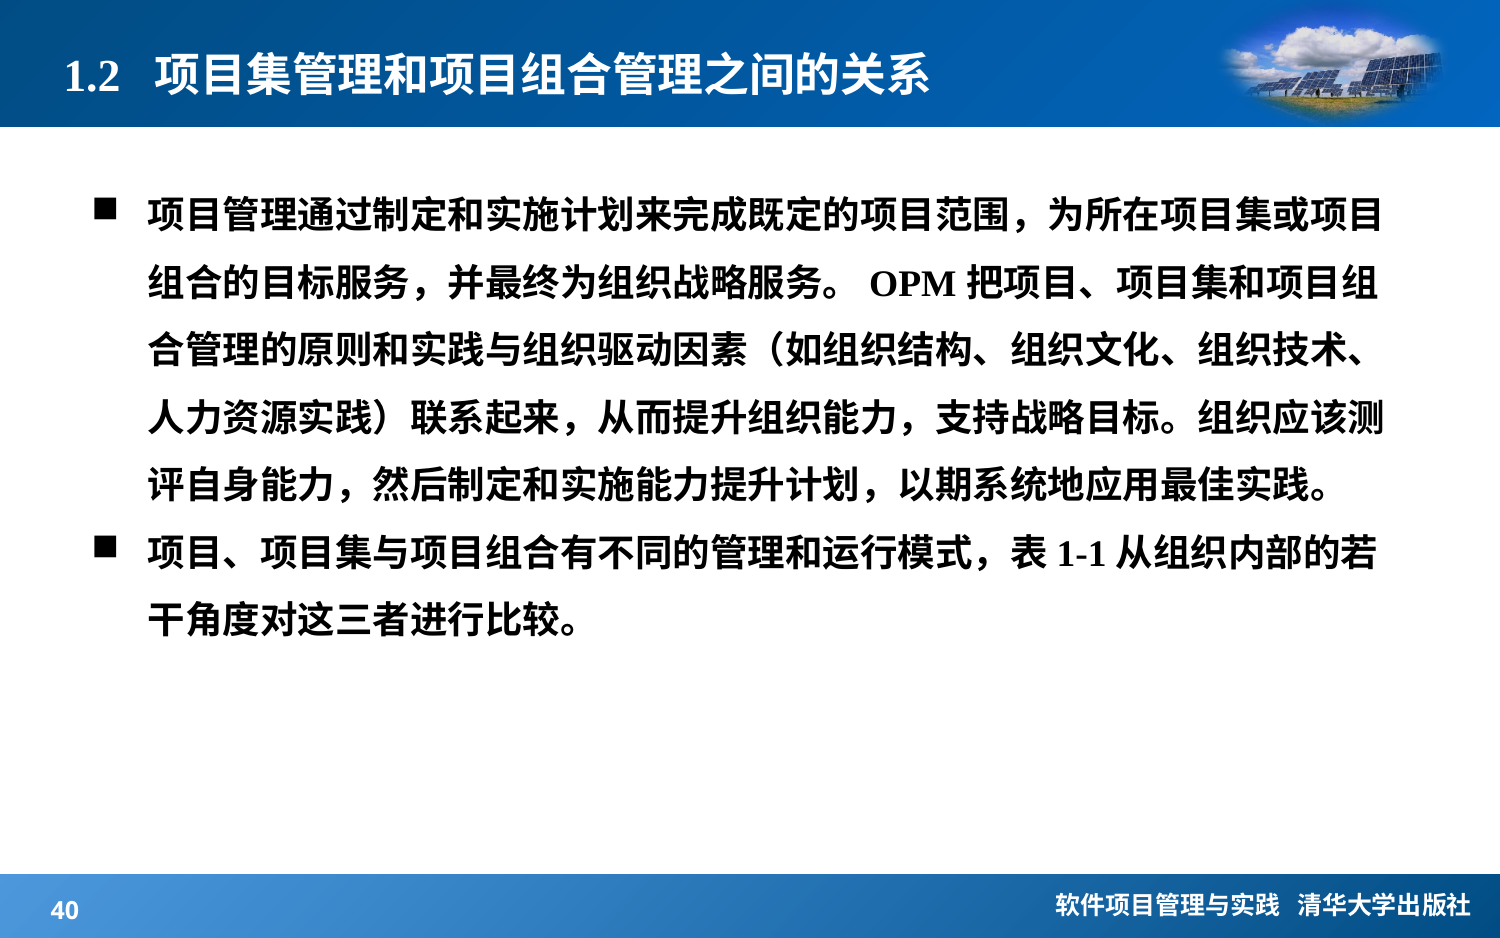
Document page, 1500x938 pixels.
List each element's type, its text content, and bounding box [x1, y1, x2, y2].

title 1.2 项目集管理和项目组合管理之间的关系 [48, 19, 1005, 127]
picture [1233, 6, 1433, 113]
text_box 项目管理通过制定和实施计划来完成既定的项目范围，为所在项目集或项目组合的目标服务，并最终为组织战略服务。OPM把项目、项目集和项目组合管理的原则和实践与组织驱动因素（如组织结构、组织文化、组织技术、人力资源实践）联系起来，从而提升组织能力，支持战略目标。组织应该测评自身能力，然后制定和实施能力提升计划，以期系统地应用最佳实践。 项目、项目集与项目组合有不同的管理和运行模式，表1-1从组织内部的若干角度对这三者进行比较。 [76, 161, 1424, 748]
